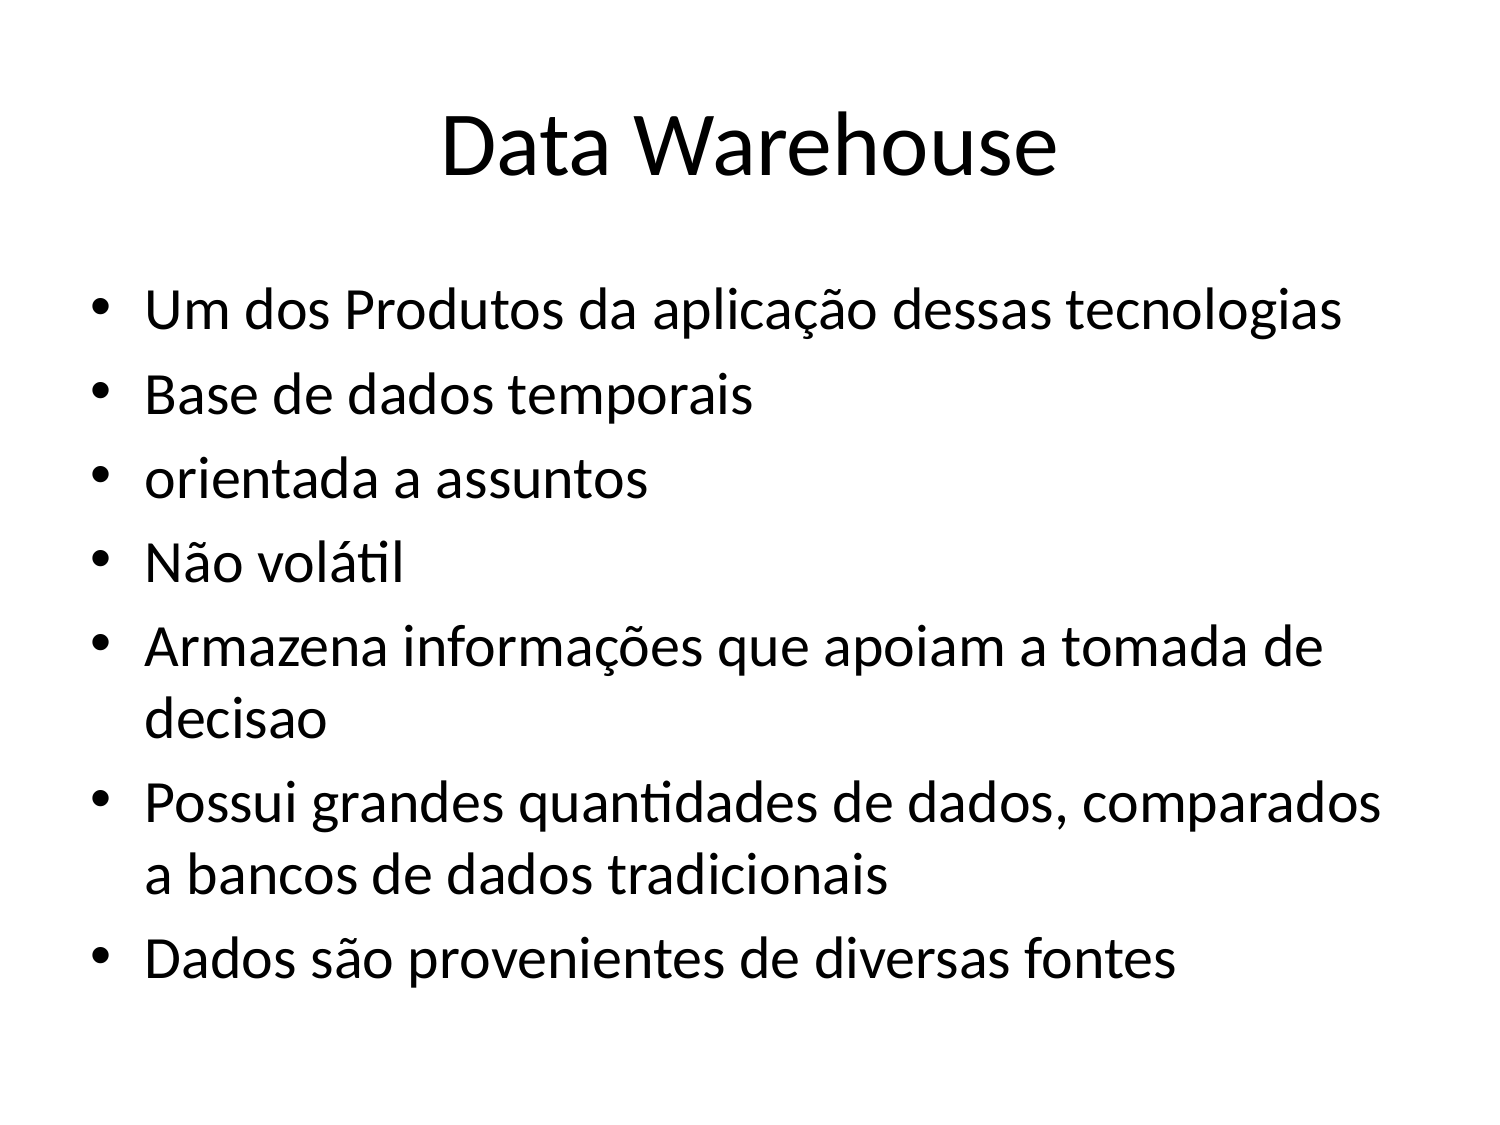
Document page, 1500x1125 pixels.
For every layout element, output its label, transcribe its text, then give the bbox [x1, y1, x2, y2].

list Um dos Produtos da aplicação dessas tecnologias Base de dados temporais orientada a assuntos Não volátil Armazena informações que apoiam a tomada de decisao Possui grandes quantidades de dados, comparados a bancos de dados tradicionais Dados são provenientes de diversas fontes [75, 262, 1425, 1005]
title Data Warehouse [75, 45, 1425, 233]
